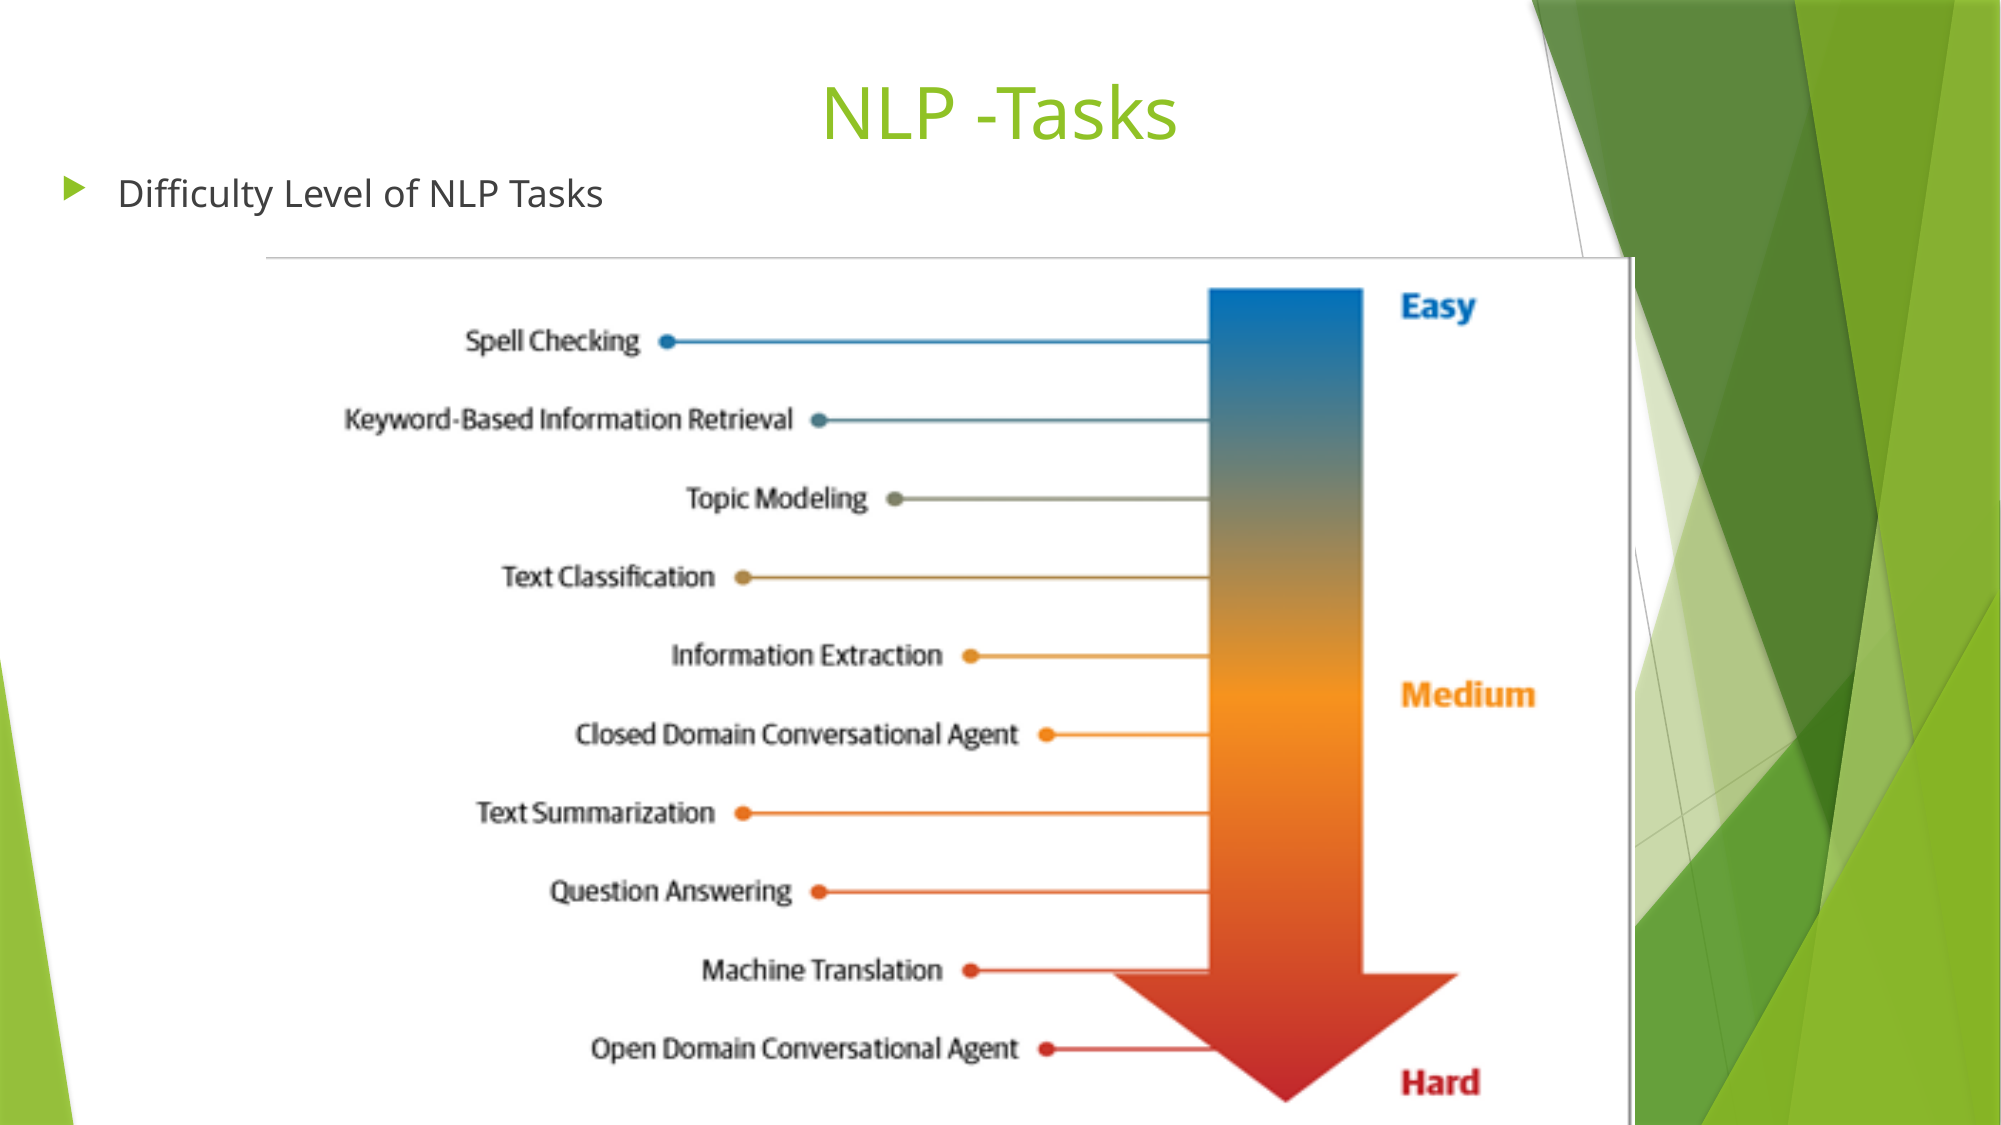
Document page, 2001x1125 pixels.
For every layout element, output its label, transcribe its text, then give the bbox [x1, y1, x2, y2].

picture [266, 257, 1636, 1125]
title NLP -Tasks [137, 59, 1863, 162]
list Difficulty Level of NLP Tasks [46, 162, 1954, 1030]
